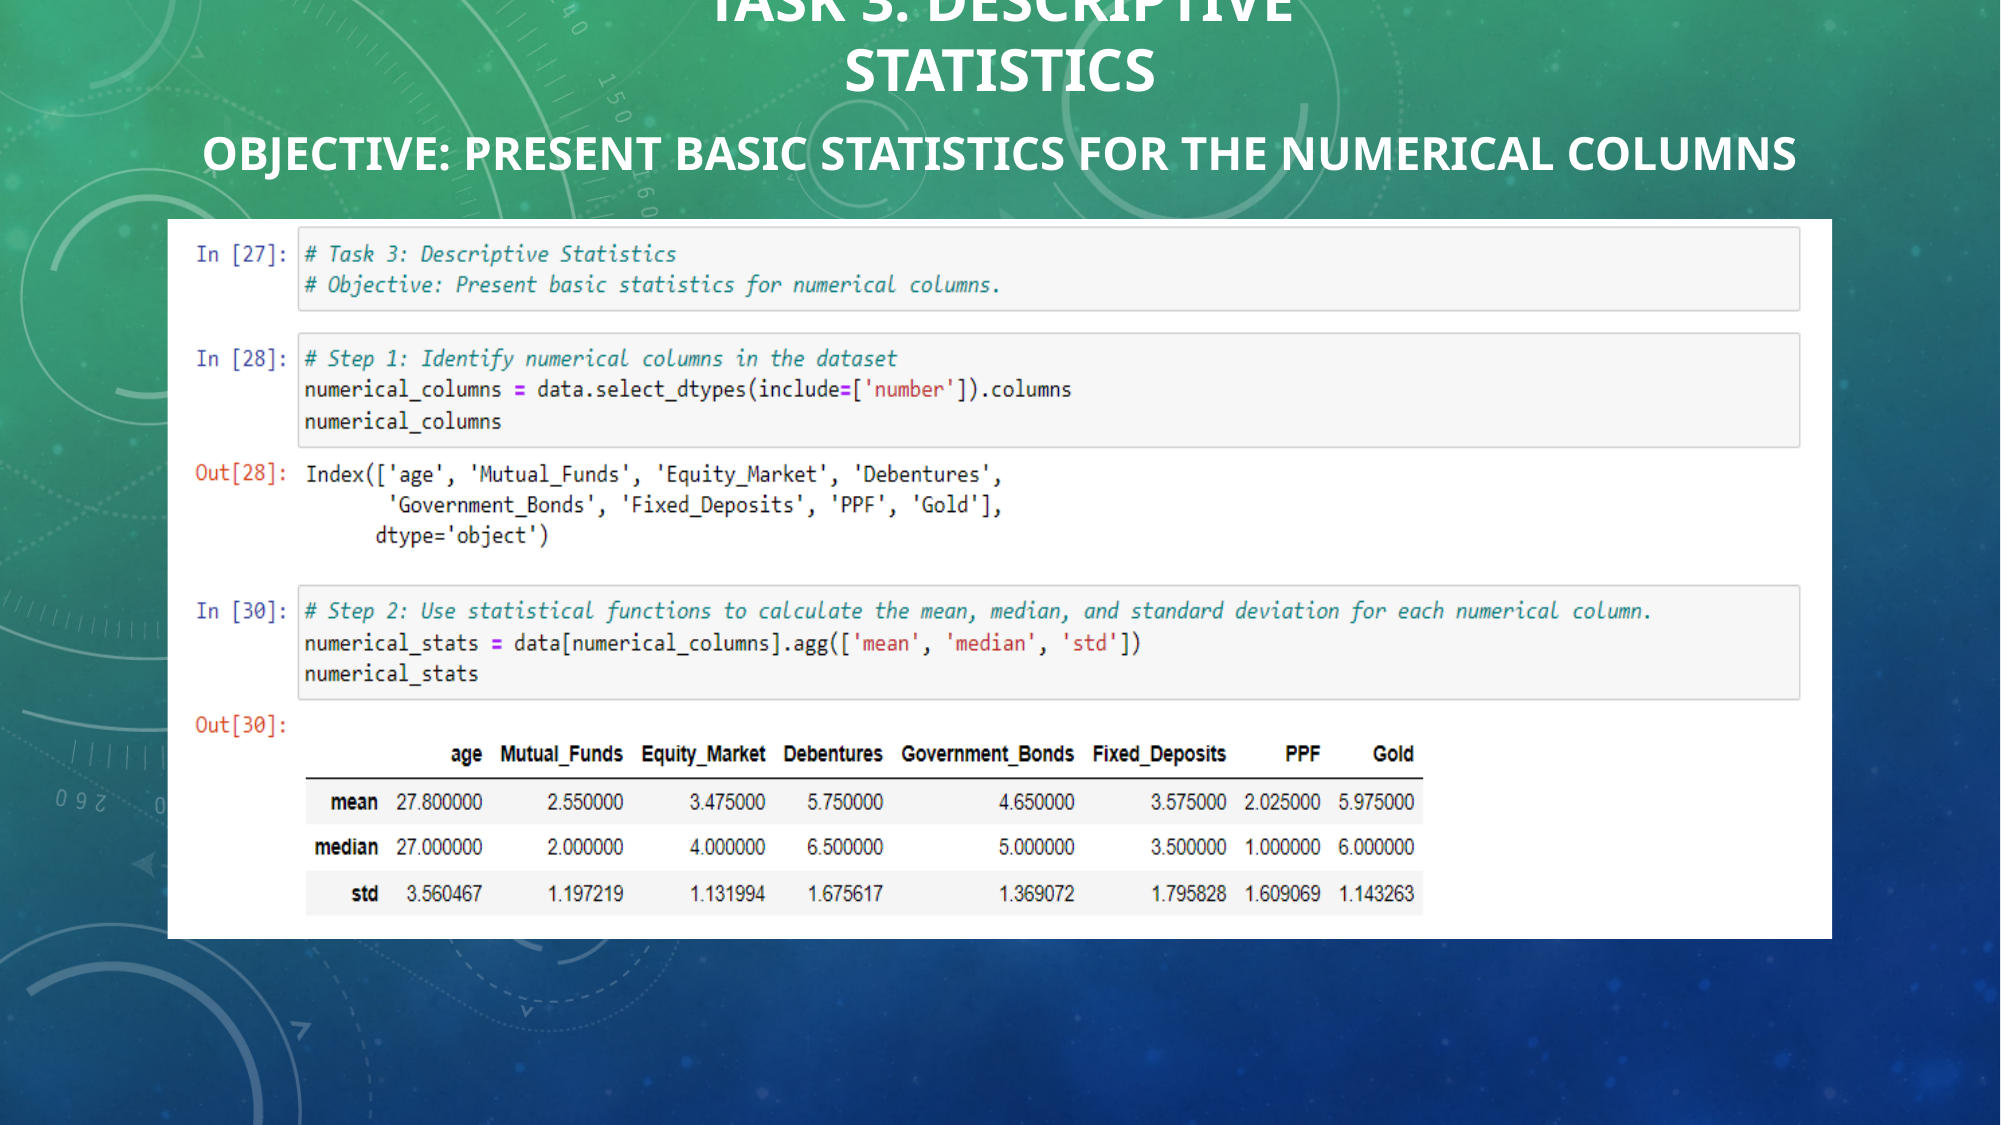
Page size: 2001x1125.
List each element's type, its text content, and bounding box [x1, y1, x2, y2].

picture [0, 0, 2001, 1125]
subtitle Objective: Present basic statistics foR the numerical columns [45, 117, 1955, 199]
title Task 3: Descriptive Statistics [563, 29, 1437, 111]
